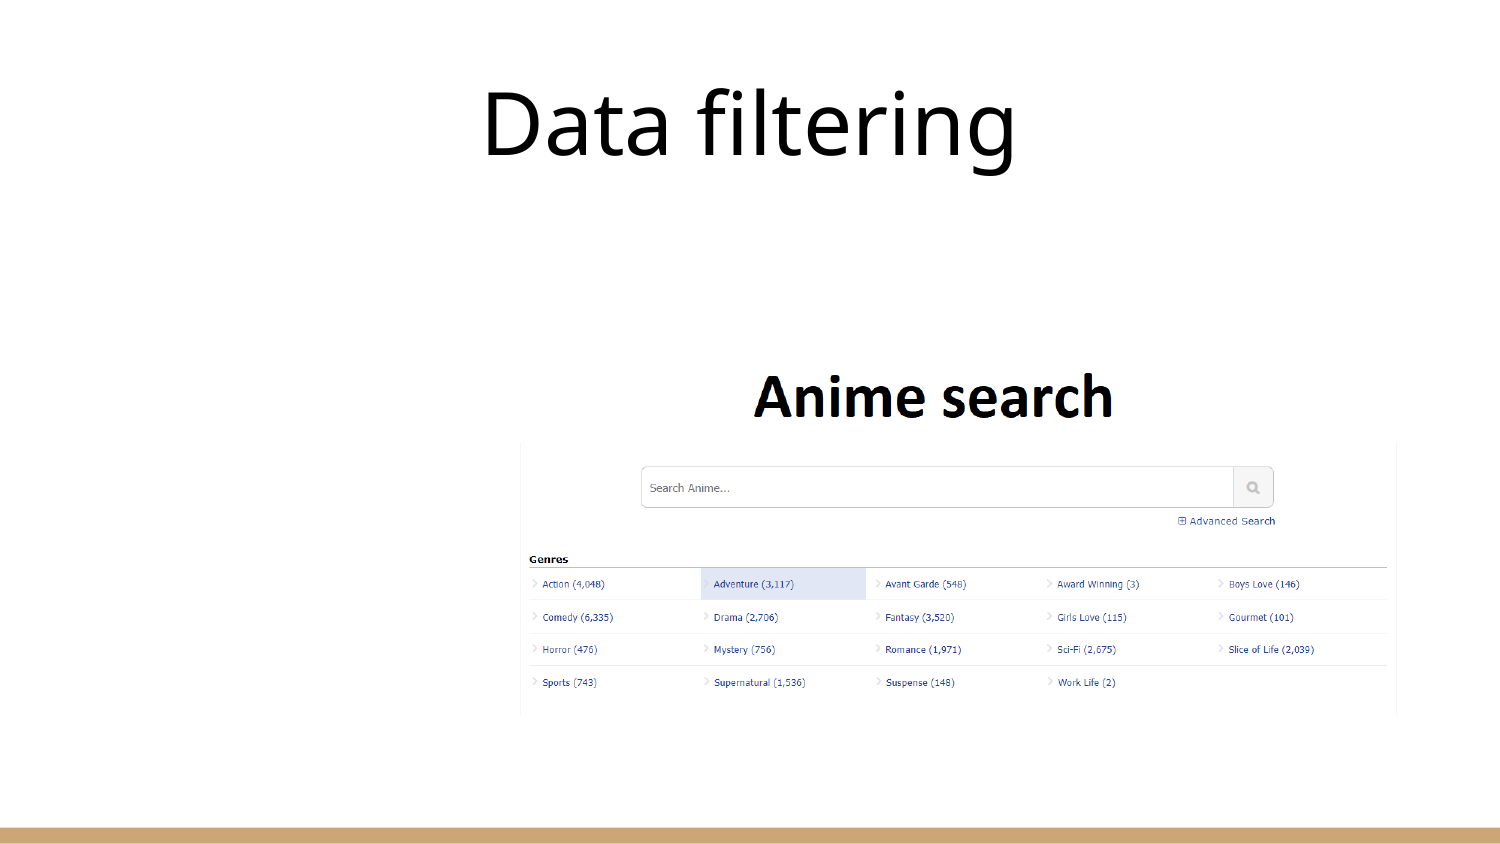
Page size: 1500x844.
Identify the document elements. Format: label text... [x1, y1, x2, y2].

title Data filtering [51, 51, 1449, 189]
picture [487, 315, 1469, 803]
